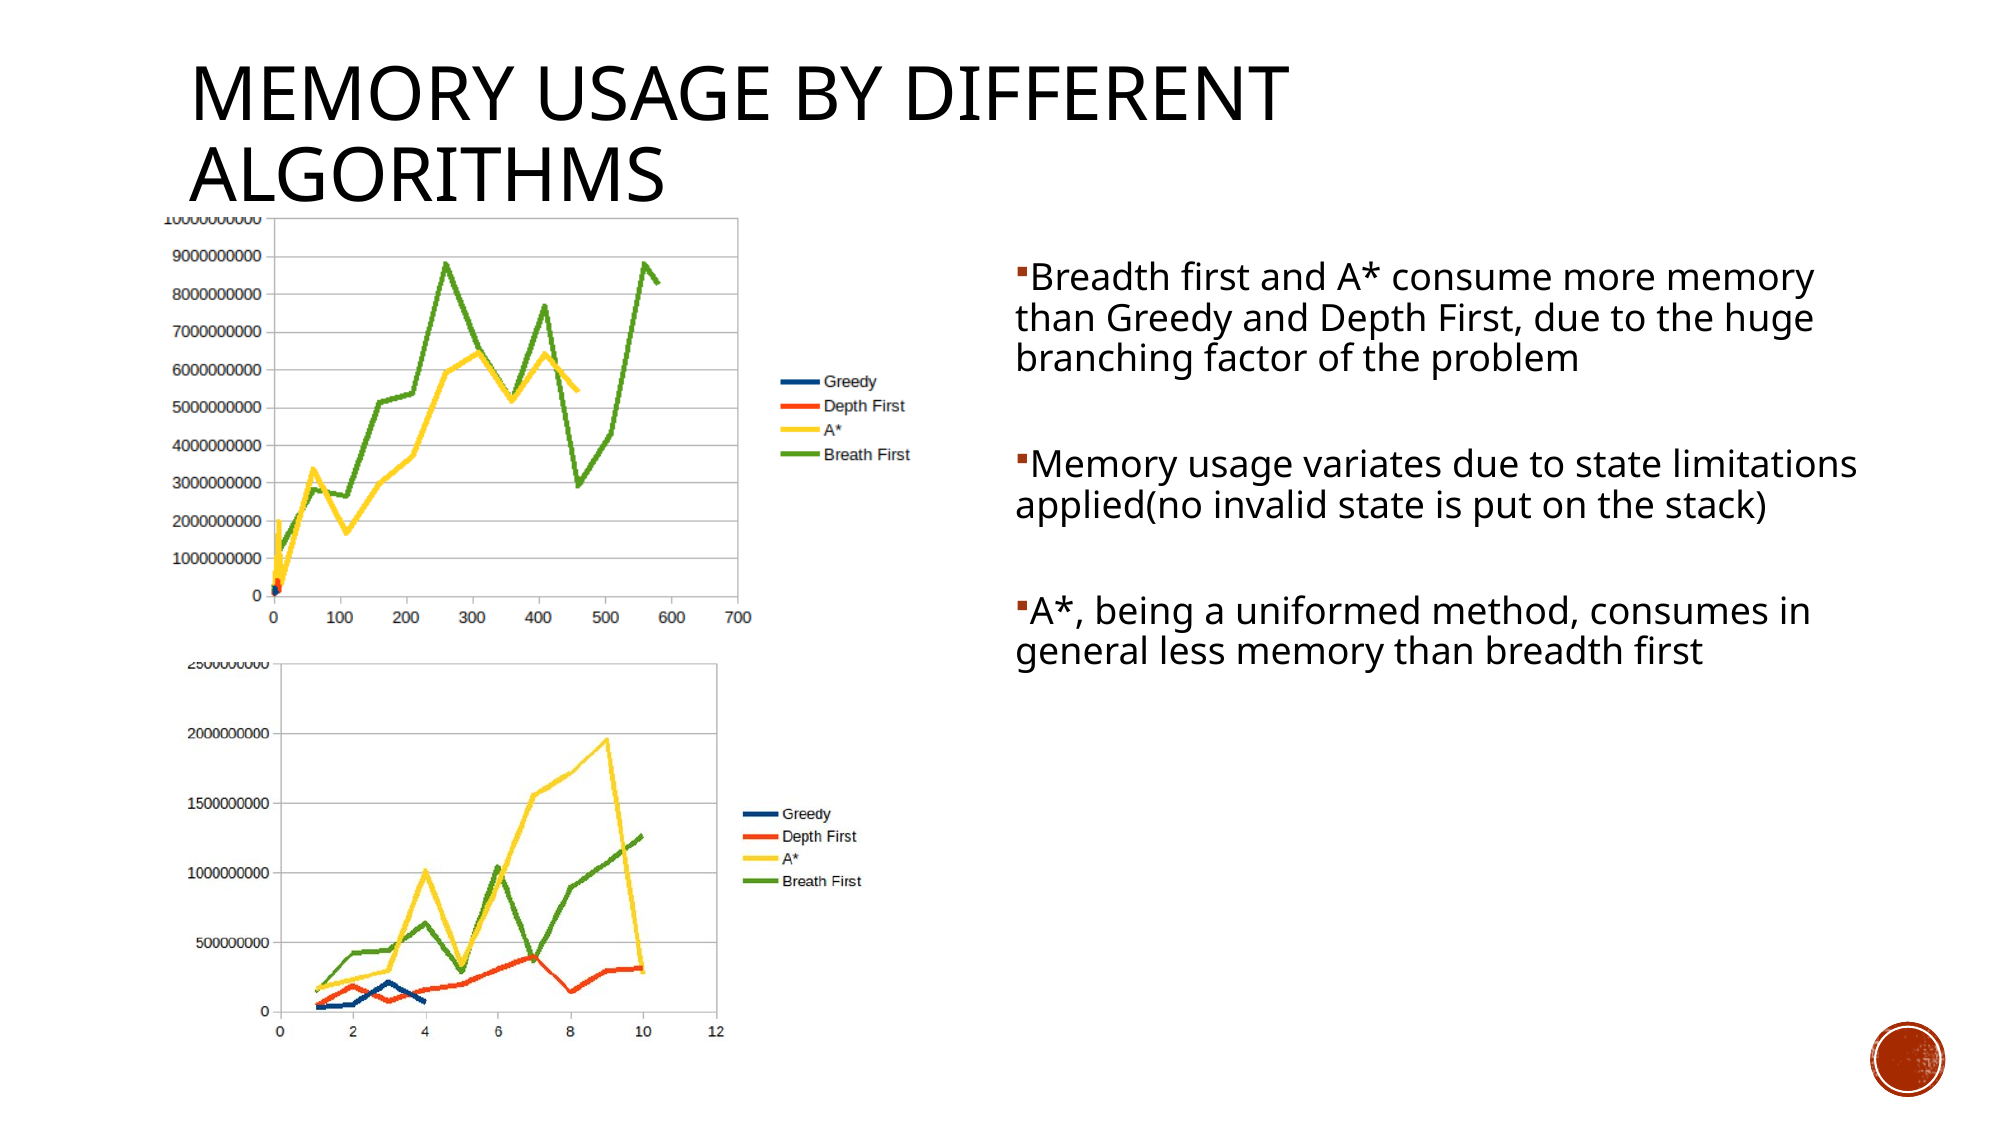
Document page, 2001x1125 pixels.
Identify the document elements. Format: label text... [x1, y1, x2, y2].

title Memory Usage By Different Algorithms [174, 33, 1601, 240]
picture [157, 217, 927, 636]
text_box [1872, 1024, 1943, 1095]
picture [173, 662, 876, 1048]
text_box Breadth first and A* consume more memory than Greedy and Depth First, due to the huge branching factor of the problem Memory usage variates due to state limitations applied(no invalid state is put on the stack) A*, being a uniformed method, consumes in general less memory than breadth first [1000, 251, 1892, 916]
